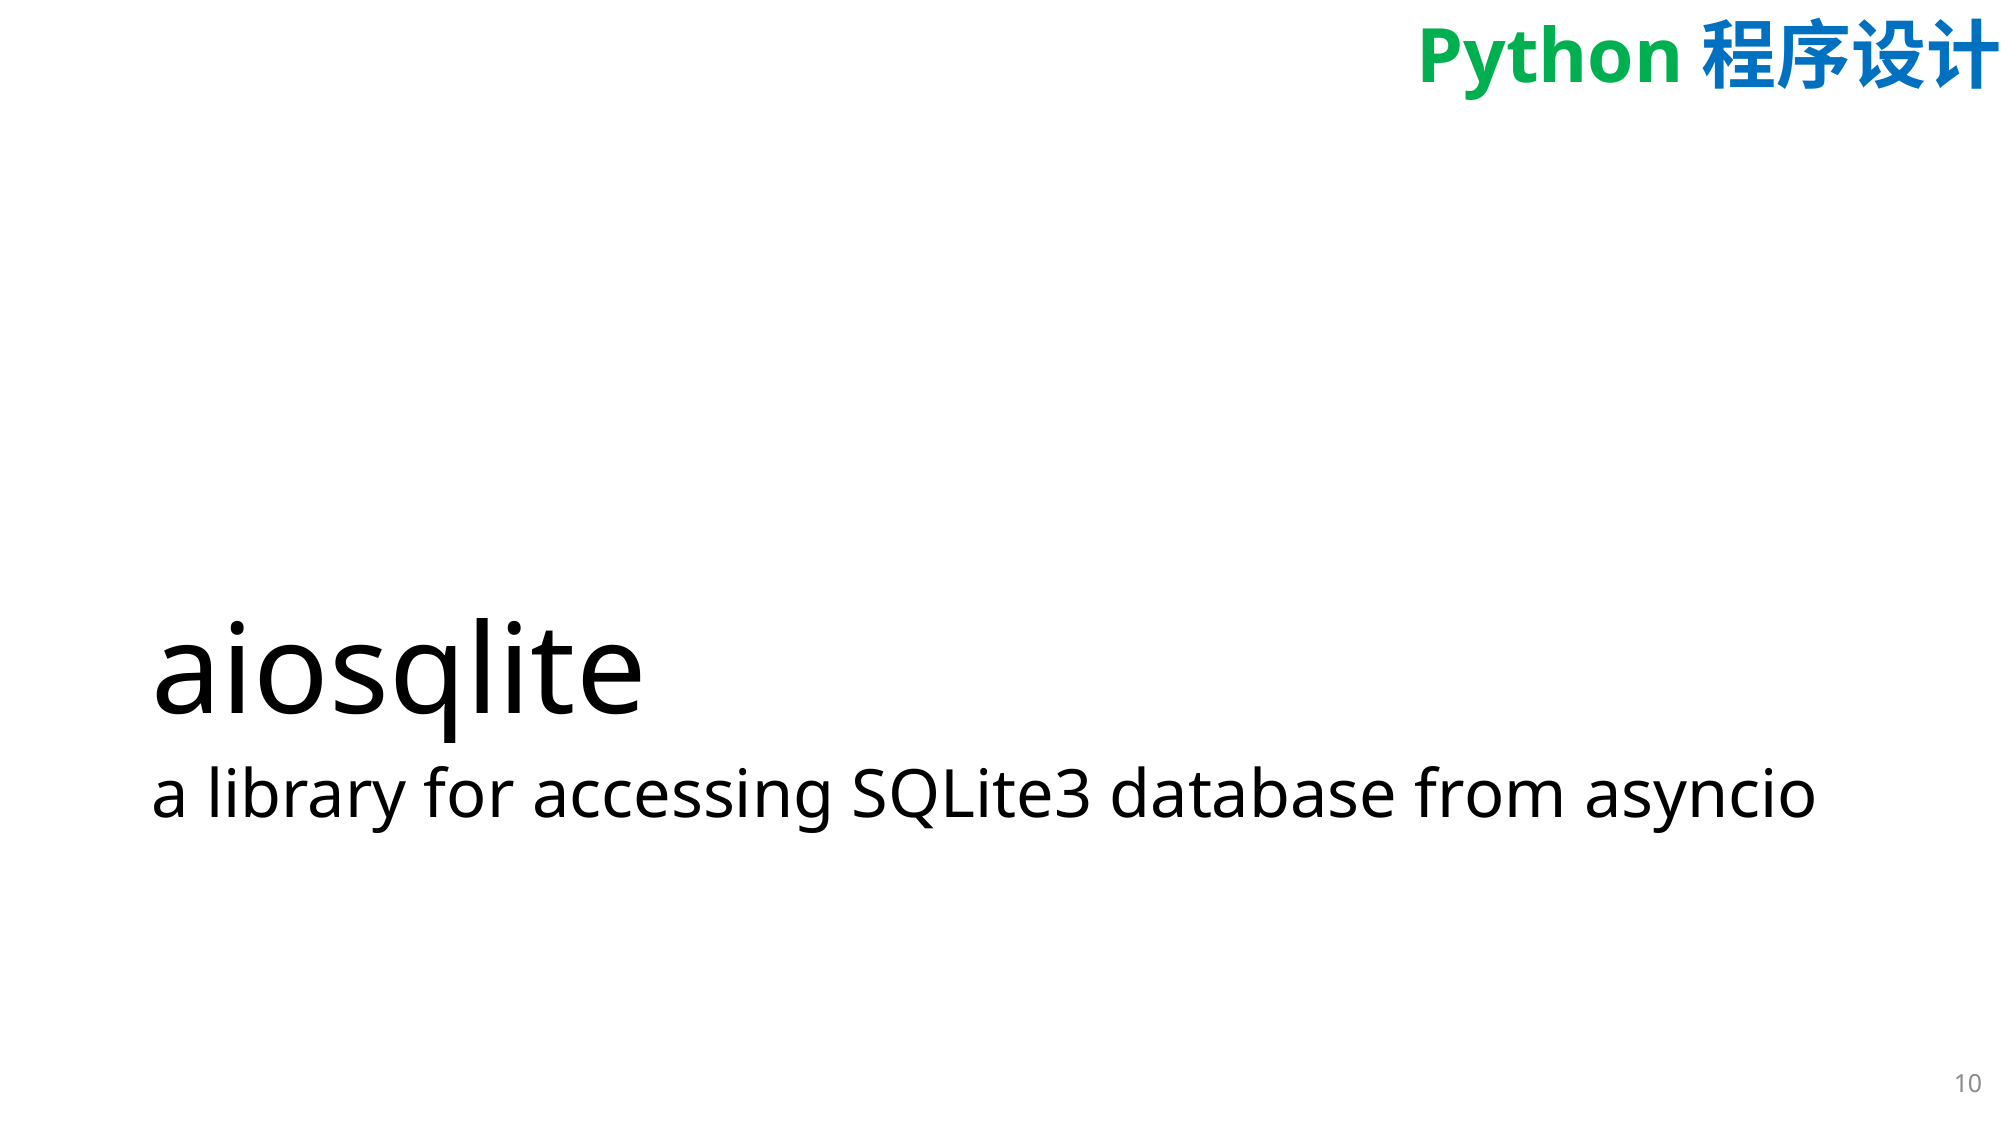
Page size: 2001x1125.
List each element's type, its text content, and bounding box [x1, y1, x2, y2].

title aiosqlite [136, 280, 1862, 749]
slide_number 10 [1841, 1054, 1998, 1115]
list a library for accessing SQLite3 database from asyncio [136, 752, 1862, 999]
